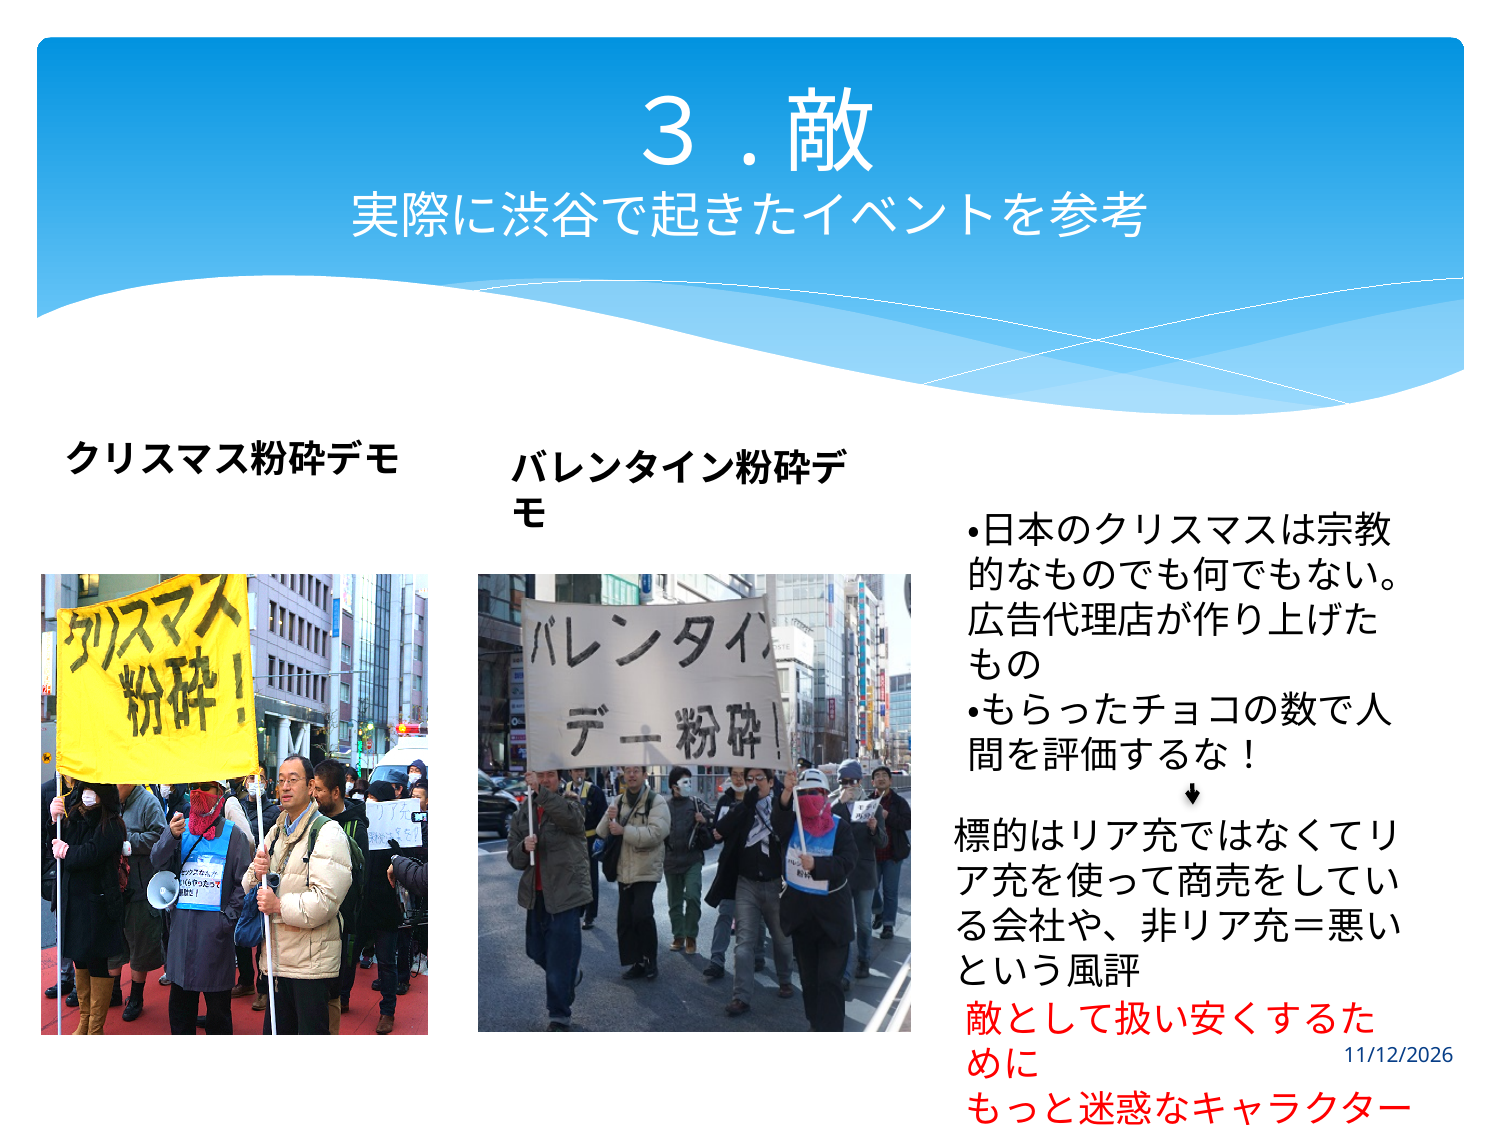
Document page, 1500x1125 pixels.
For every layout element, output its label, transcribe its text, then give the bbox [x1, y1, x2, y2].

text_box バレンタイン粉砕デモ [496, 436, 893, 541]
text_box 標的はリア充ではなくてリア充を使って商売をしている会社や、非リア充＝悪いという風評 [938, 804, 1447, 1000]
text_box 敵として扱い安くするために もっと迷惑なキャラクターへ [950, 1000, 1430, 1025]
picture [477, 574, 911, 1032]
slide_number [847, 1025, 1469, 1086]
text_box ・日本のクリスマスは宗教的なものでも何でもない。広告代理店が作り上げたもの ・もらったチョコの数で人間を評価するな！ [953, 498, 1432, 784]
picture [40, 574, 428, 1036]
text_box 敵として扱い安くするために もっと迷惑なキャラクターへ [950, 1086, 1430, 1125]
title ３.敵 実際に渋谷で起きたイベントを参考 [75, 55, 1425, 261]
text_box クリスマス粉砕デモ [49, 427, 416, 488]
